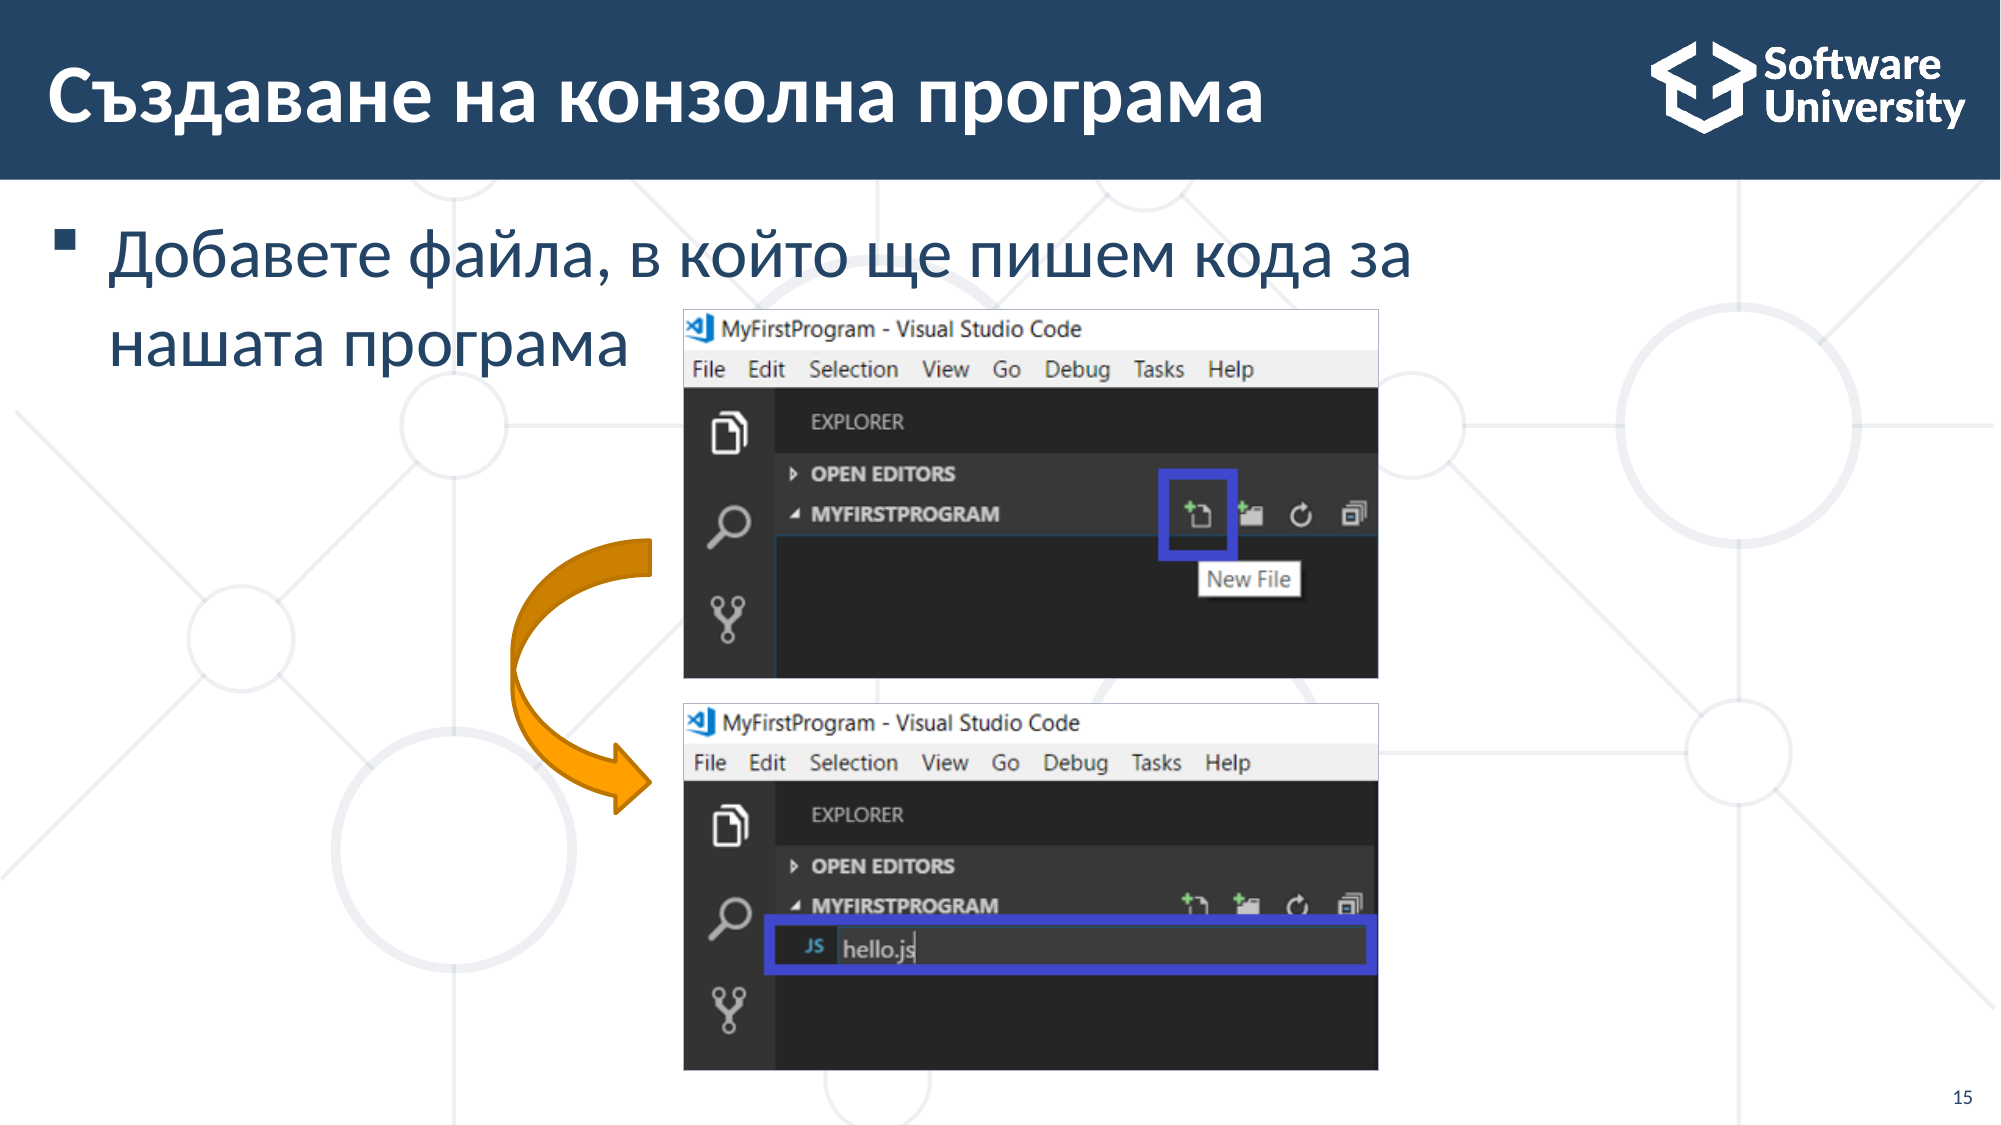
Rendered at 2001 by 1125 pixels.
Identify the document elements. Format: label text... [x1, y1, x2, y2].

title Създаване на конзолна програма [31, 16, 1625, 162]
list Добавете файла, в който ще пишем кода за нашата програма [31, 196, 1970, 1104]
picture [683, 309, 1379, 679]
text_box [510, 538, 652, 816]
picture [683, 702, 1379, 1071]
picture [1651, 41, 1966, 134]
slide_number 15 [1927, 1067, 1989, 1117]
